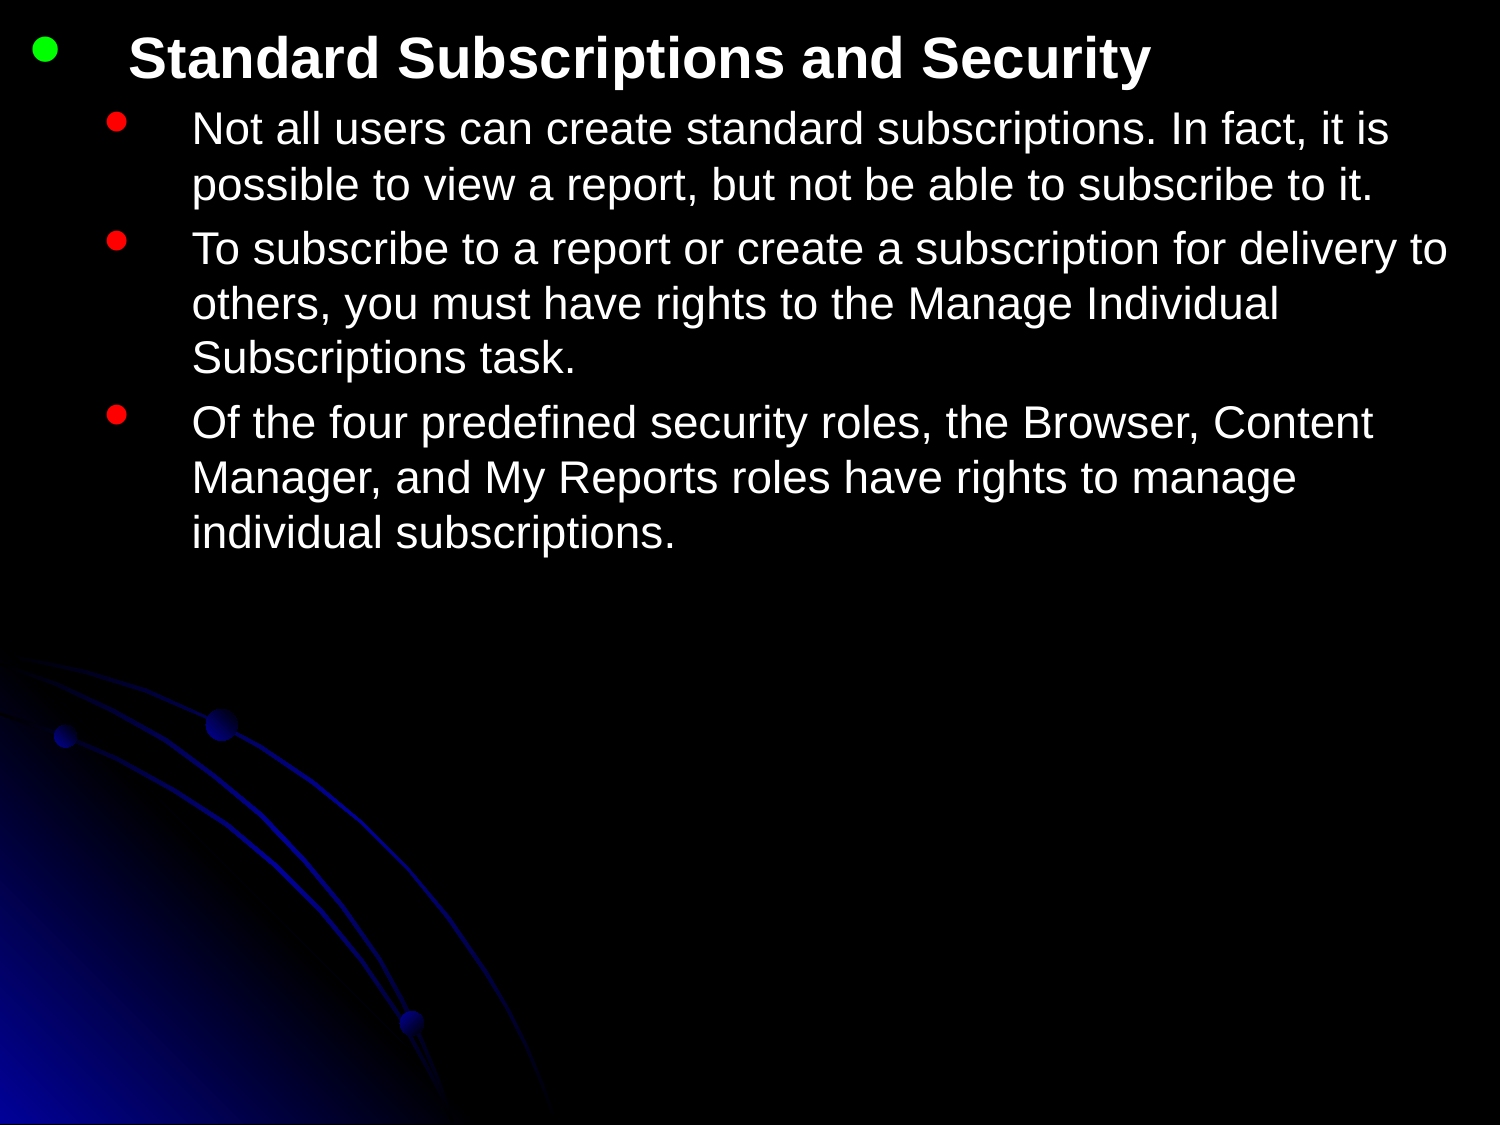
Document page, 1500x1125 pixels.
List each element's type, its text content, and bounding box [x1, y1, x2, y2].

list Standard Subscriptions and Security Not all users can create standard subscriptions. In fact, it is possible to view a report, but not be able to subscribe to it. To subscribe to a report or create a subscription for delivery to others, you must have rights to the Manage Individual Subscriptions task. Of the four predefined security roles, the Browser, Content Manager, and My Reports roles have rights to manage individual subscriptions. [13, 12, 1490, 1125]
